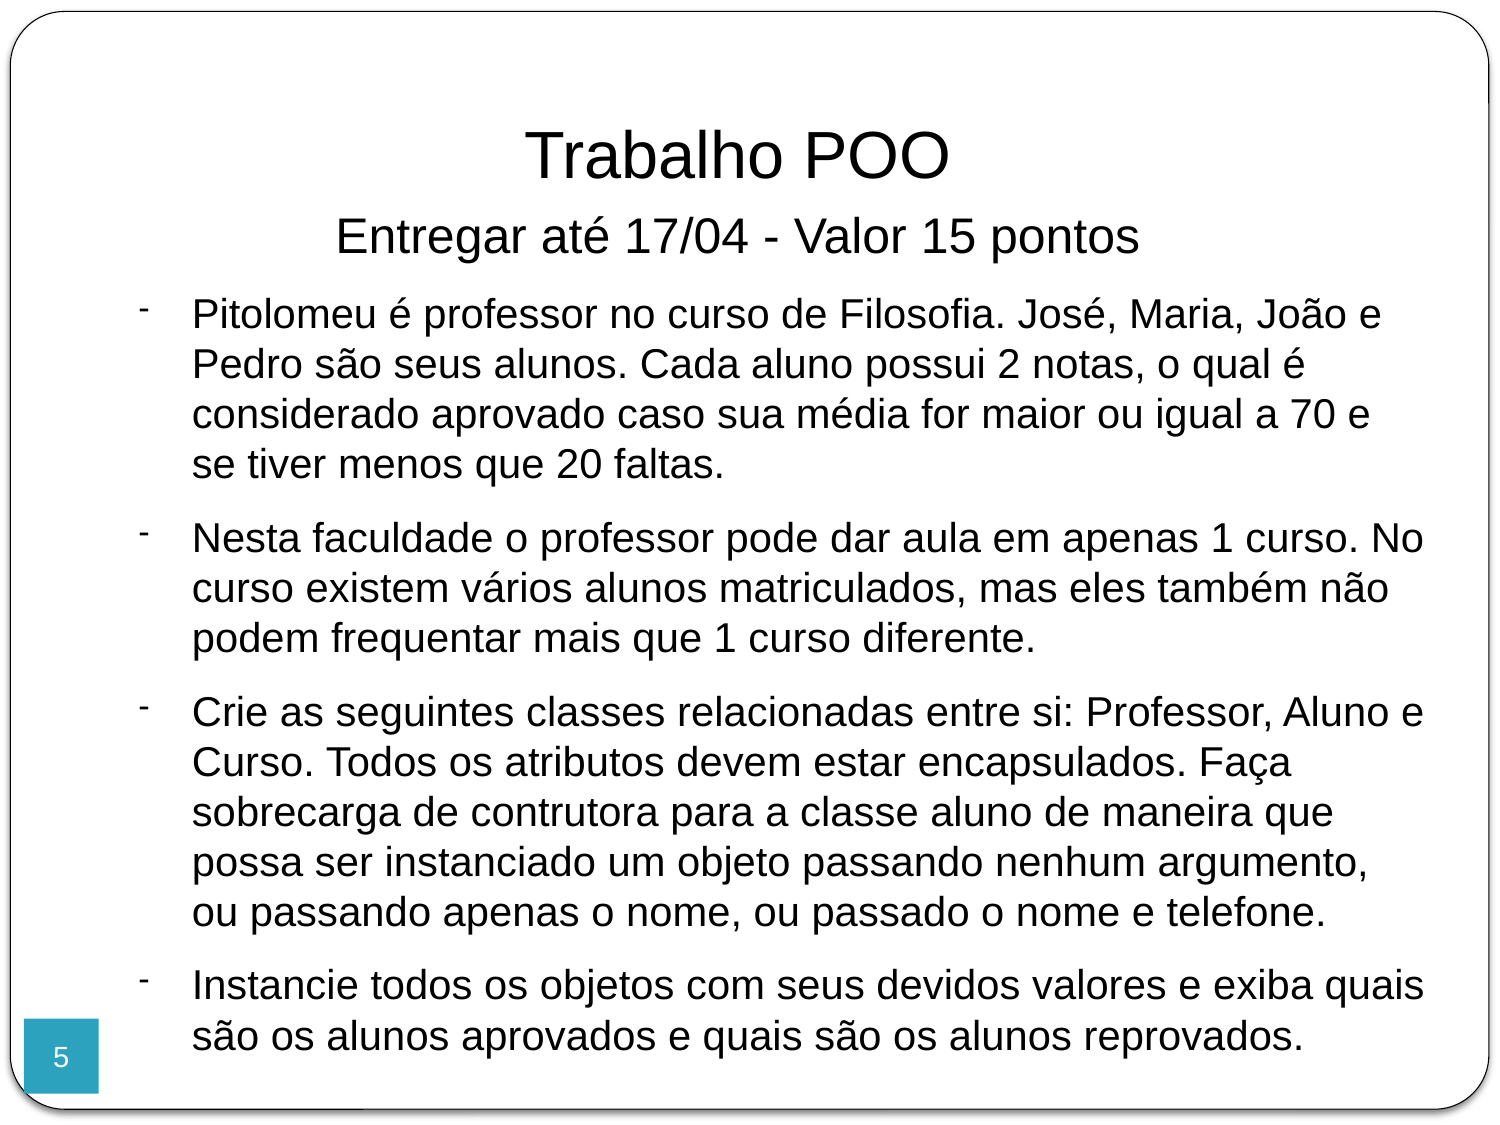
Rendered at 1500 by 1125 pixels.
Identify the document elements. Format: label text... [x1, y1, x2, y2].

text_box Trabalho POO Entregar até 17/04 - Valor 15 pontos Pitolomeu é professor no curso de Filosofia. José, Maria, João e Pedro são seus alunos. Cada aluno possui 2 notas, o qual é considerado aprovado caso sua média for maior ou igual a 70 e se tiver menos que 20 faltas. Nesta faculdade o professor pode dar aula em apenas 1 curso. No curso existem vários alunos matriculados, mas eles também não podem frequentar mais que 1 curso diferente. Crie as seguintes classes relacionadas entre si: Professor, Aluno e Curso. Todos os atributos devem estar encapsulados. Faça sobrecarga de contrutora para a classe aluno de maneira que possa ser instanciado um objeto passando nenhum argumento, ou passando apenas o nome, ou passado o nome e telefone. Instancie todos os objetos com seus devidos valores e exiba quais são os alunos aprovados e quais são os alunos reprovados. [35, 47, 1441, 1052]
text_box [23, 1018, 99, 1094]
